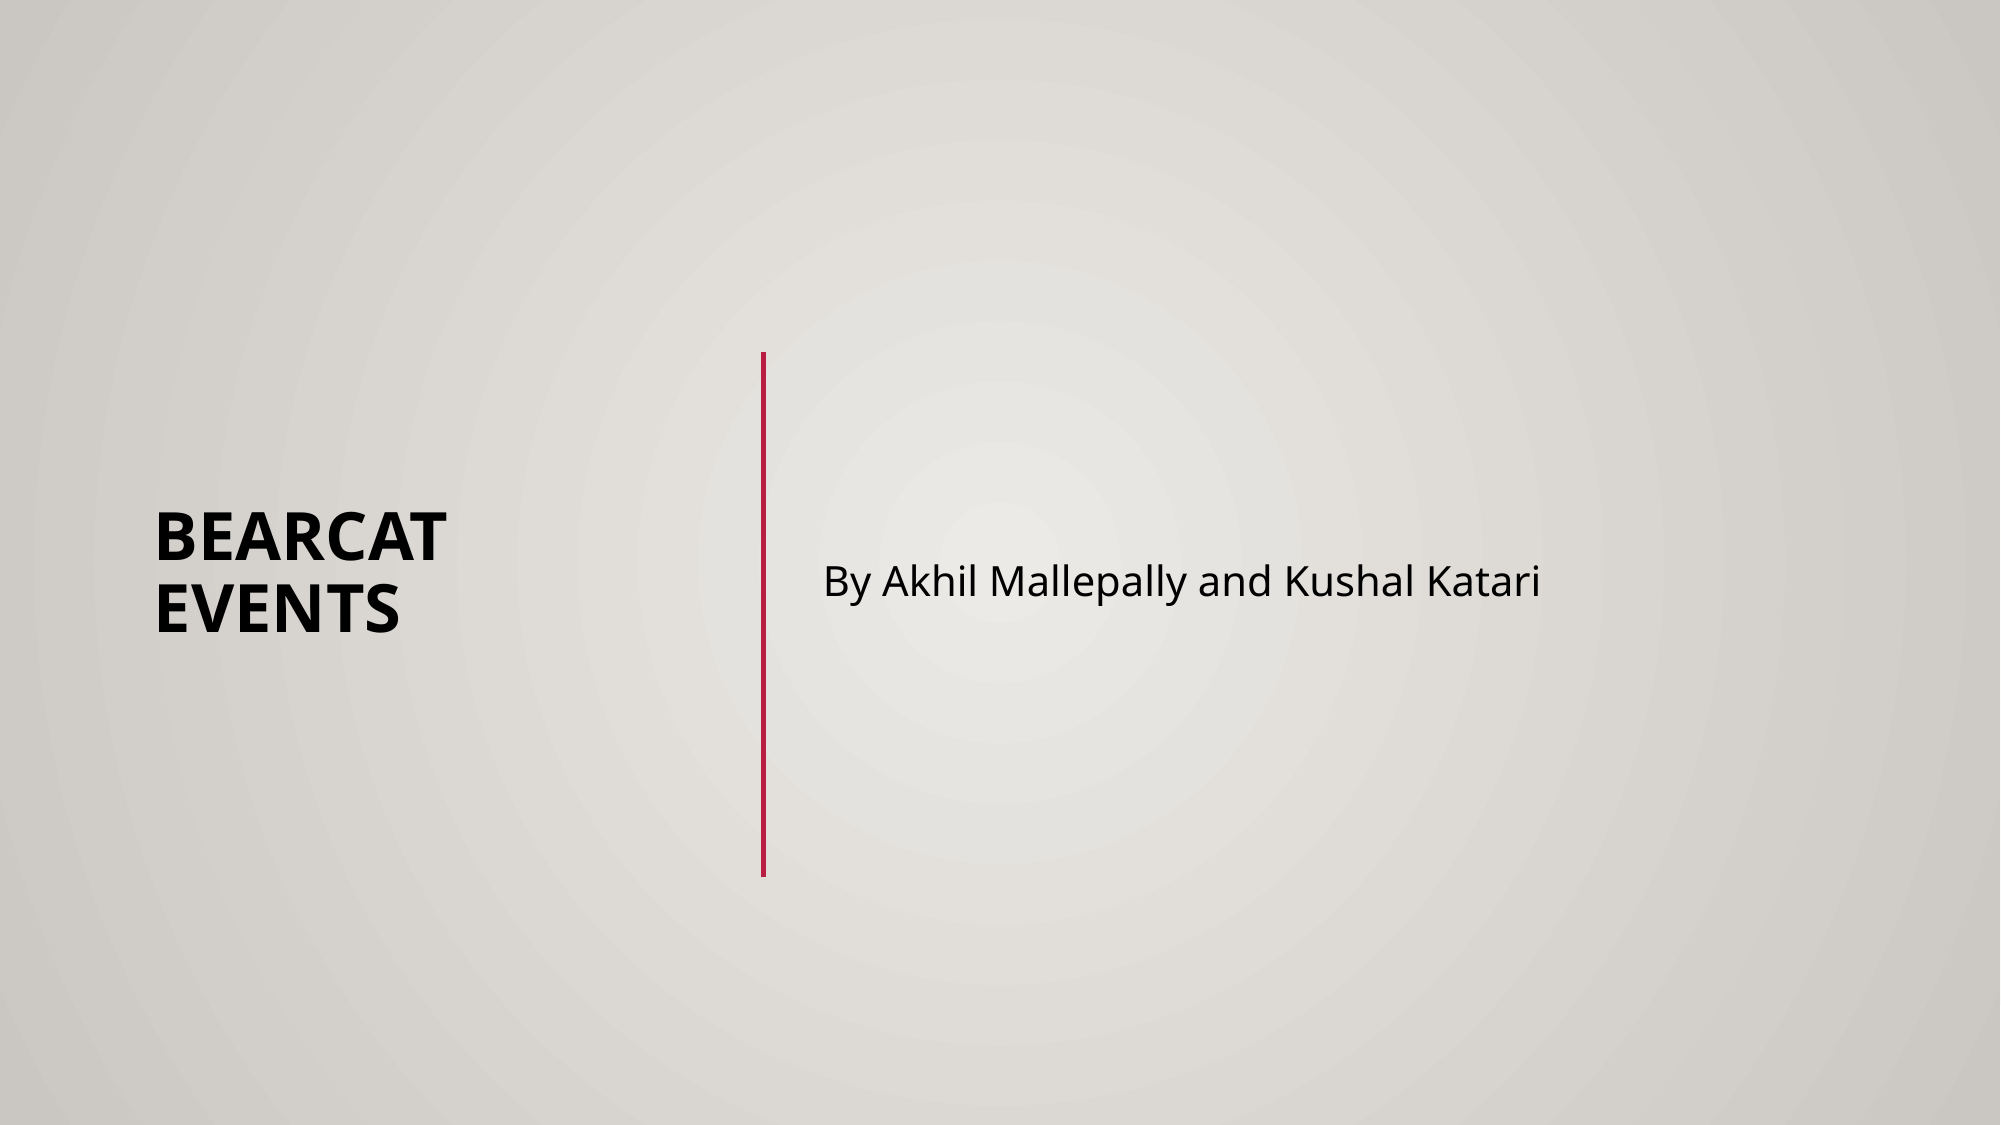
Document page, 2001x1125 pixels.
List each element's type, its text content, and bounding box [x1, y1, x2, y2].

title Bearcat Events [138, 262, 720, 968]
list By Akhil Mallepally and Kushal Katari [807, 262, 1814, 968]
text_box [0, 0, 2000, 1125]
